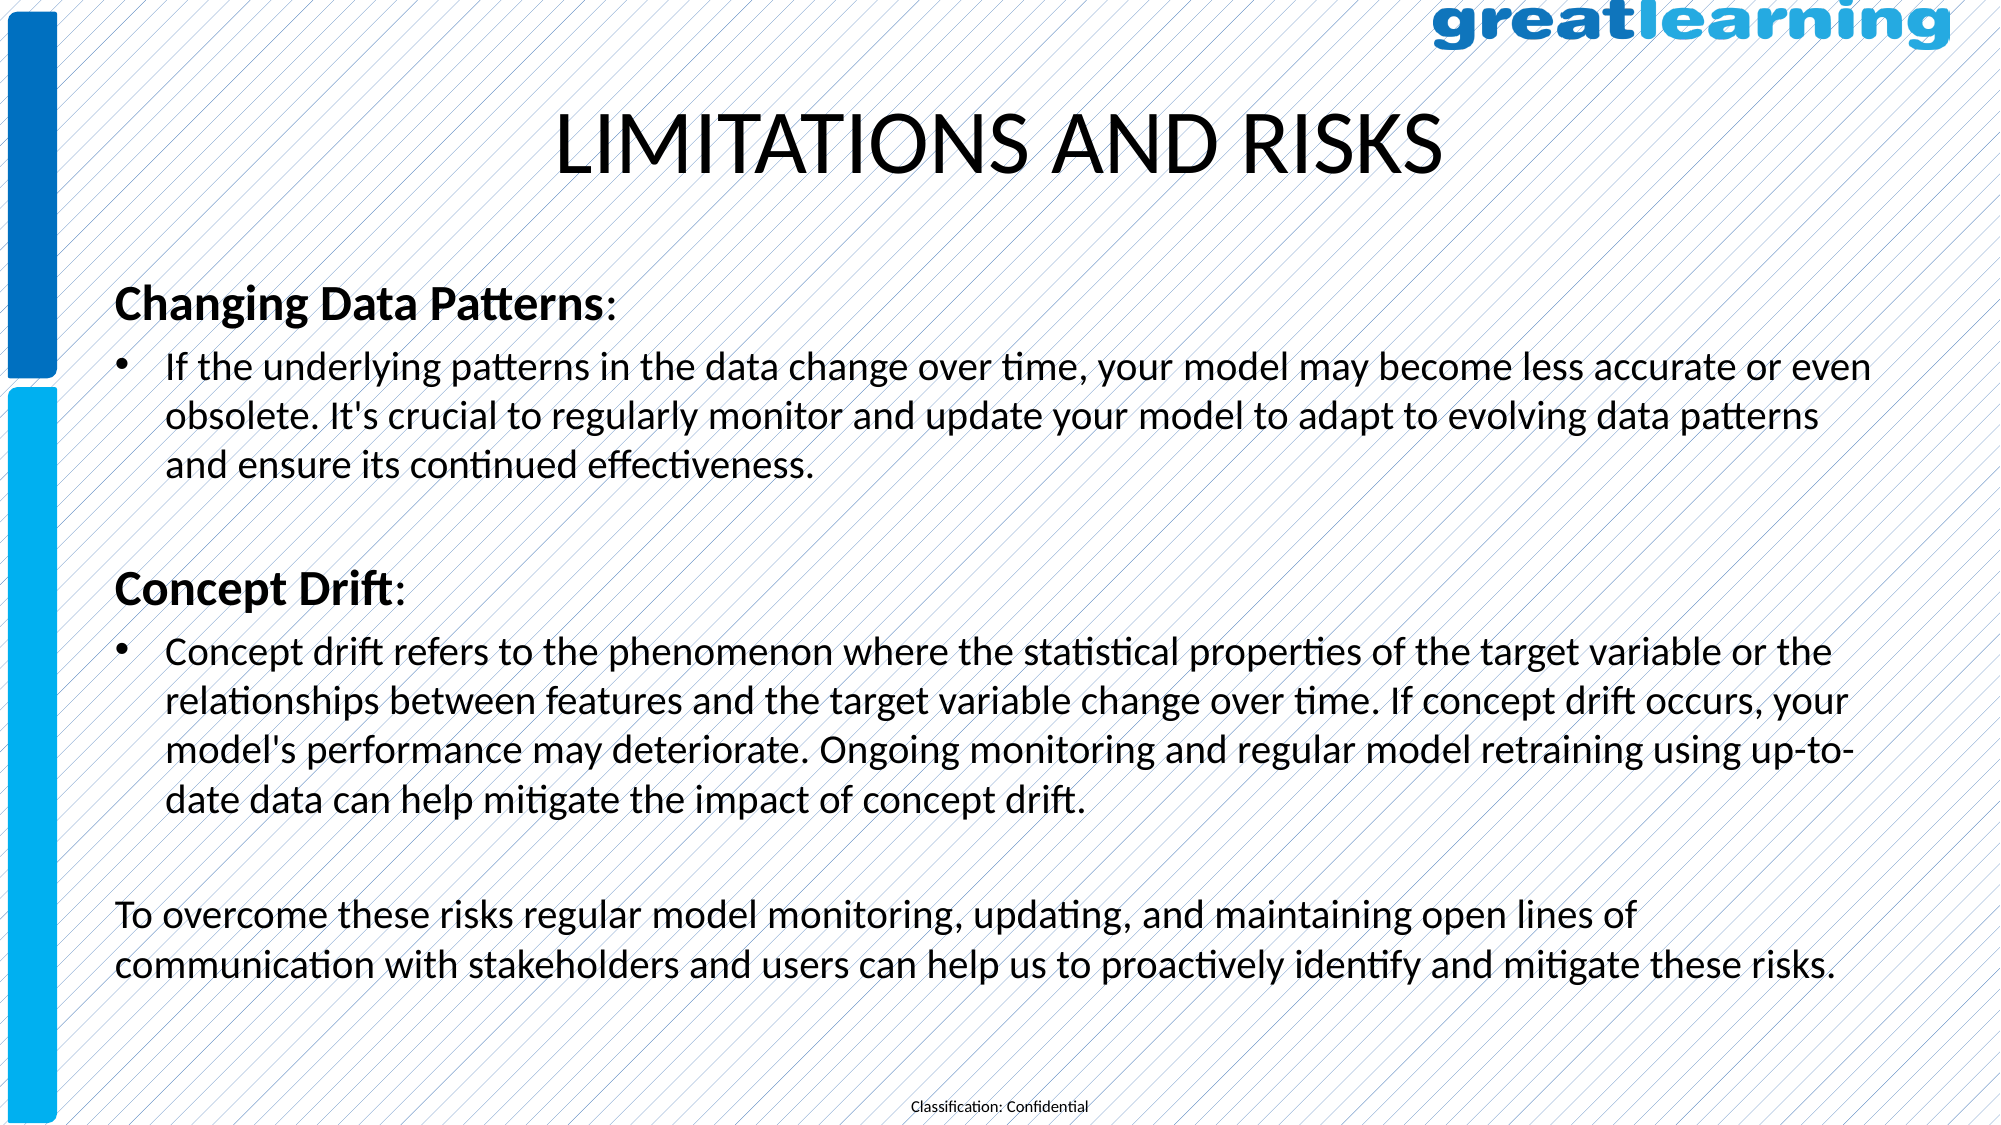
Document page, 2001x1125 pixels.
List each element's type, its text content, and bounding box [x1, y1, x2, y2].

list Changing Data Patterns: If the underlying patterns in the data change over time, your model may become less accurate or even obsolete. It's crucial to regularly monitor and update your model to adapt to evolving data patterns and ensure its continued effectiveness. Concept Drift: Concept drift refers to the phenomenon where the statistical properties of the target variable or the relationships between features and the target variable change over time. If concept drift occurs, your model's performance may deteriorate. Ongoing monitoring and regular model retraining using up-to-date data can help mitigate the impact of concept drift. To overcome these risks regular model monitoring, updating, and maintaining open lines of communication with stakeholders and users can help us to proactively identify and mitigate these risks. [99, 262, 1900, 1005]
title LIMITATIONS AND RISKS [99, 42, 1900, 231]
picture [1433, 0, 1950, 50]
